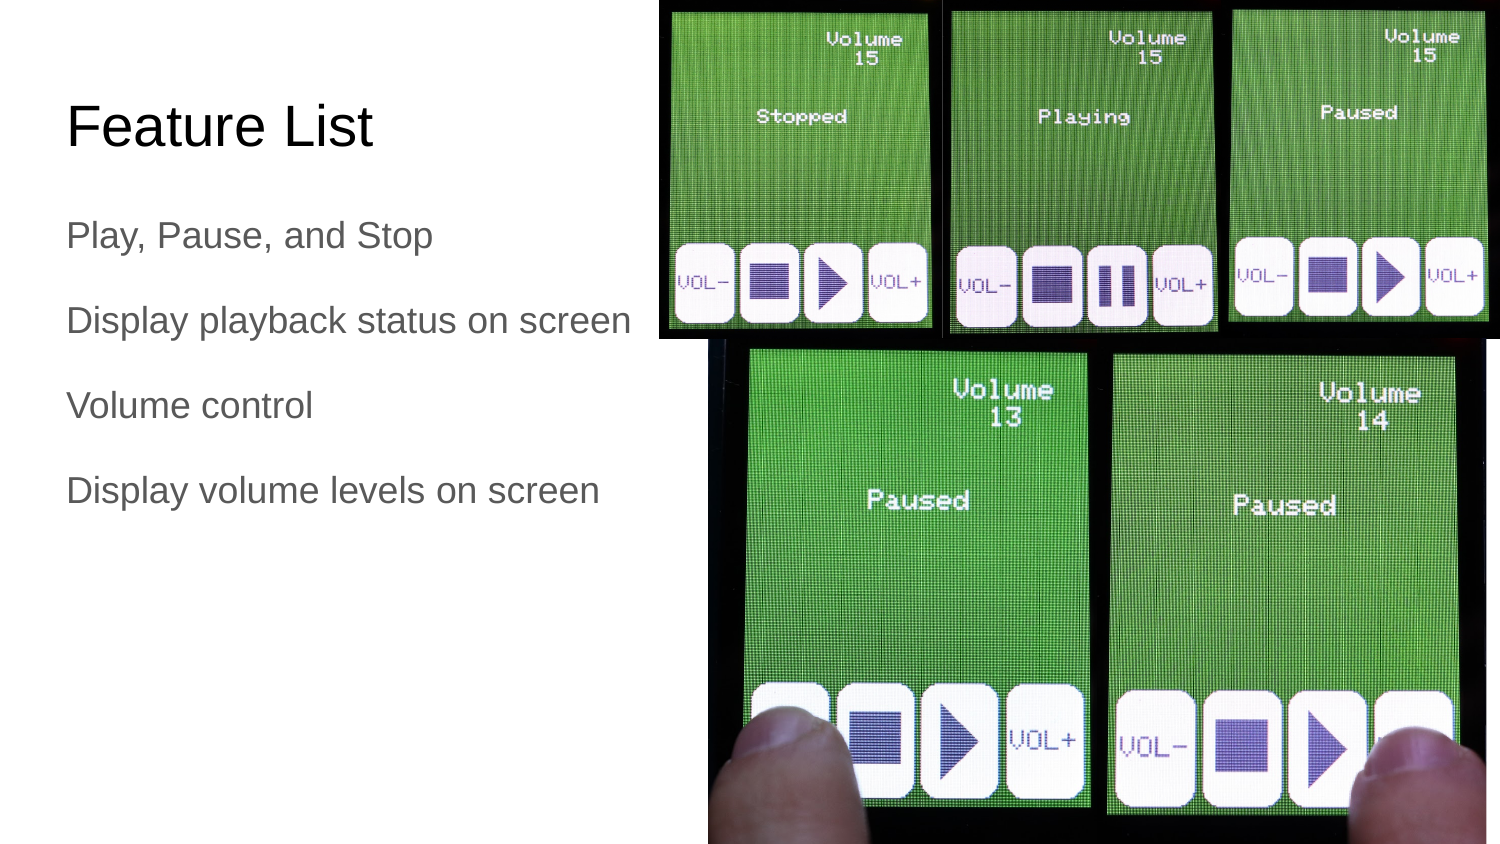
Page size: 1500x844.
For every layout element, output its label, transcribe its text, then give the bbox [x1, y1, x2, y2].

list Play, Pause, and Stop Display playback status on screen Volume control Display volume levels on screen [51, 189, 702, 750]
title Feature List [51, 72, 653, 167]
picture [658, 0, 1500, 844]
